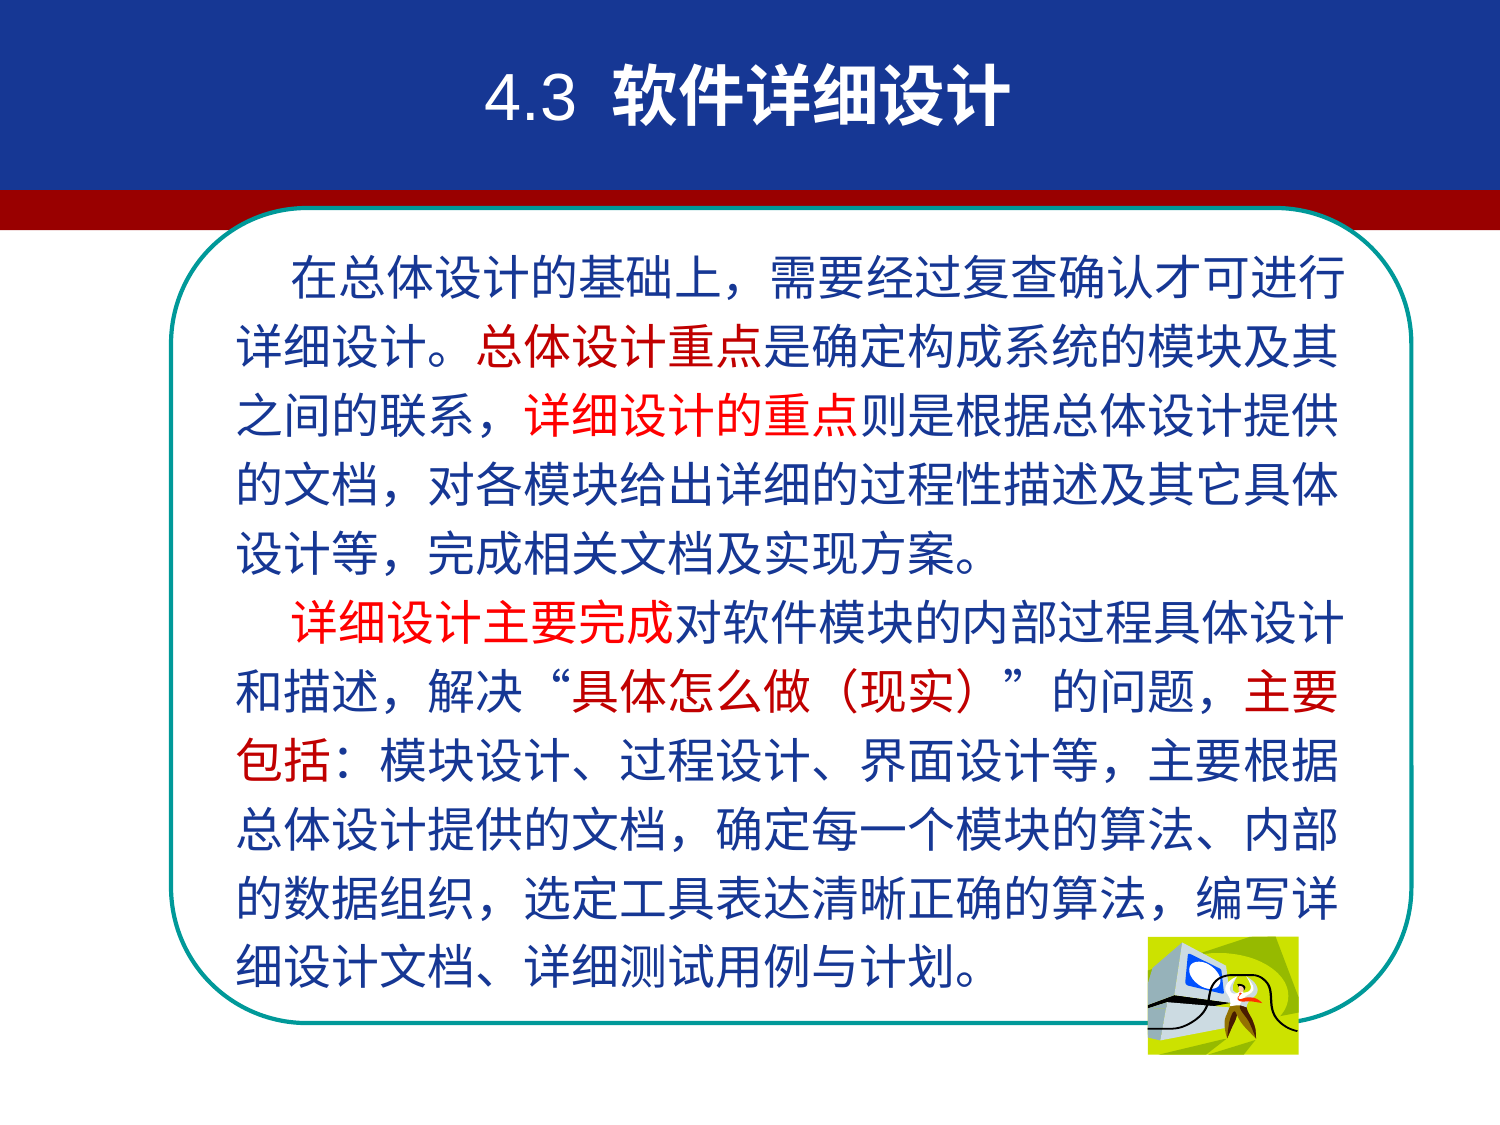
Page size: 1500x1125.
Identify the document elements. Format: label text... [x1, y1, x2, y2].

text_box 在总体设计的基础上，需要经过复查确认才可进行详细设计。总体设计重点是确定构成系统的模块及其之间的联系，详细设计的重点则是根据总体设计提供的文档，对各模块给出详细的过程性描述及其它具体设计等，完成相关文档及实现方案。 详细设计主要完成对软件模块的内部过程具体设计和描述，解决“具体怎么做（现实）”的问题，主要包括：模块设计、过程设计、界面设计等，主要根据总体设计提供的文档，确定每一个模块的算法、内部的数据组织，选定工具表达清晰正确的算法，编写详细设计文档、详细测试用例与计划。 [168, 205, 1414, 1026]
picture [1147, 936, 1299, 1055]
text_box 4.3 软件详细设计 [74, 24, 1438, 118]
